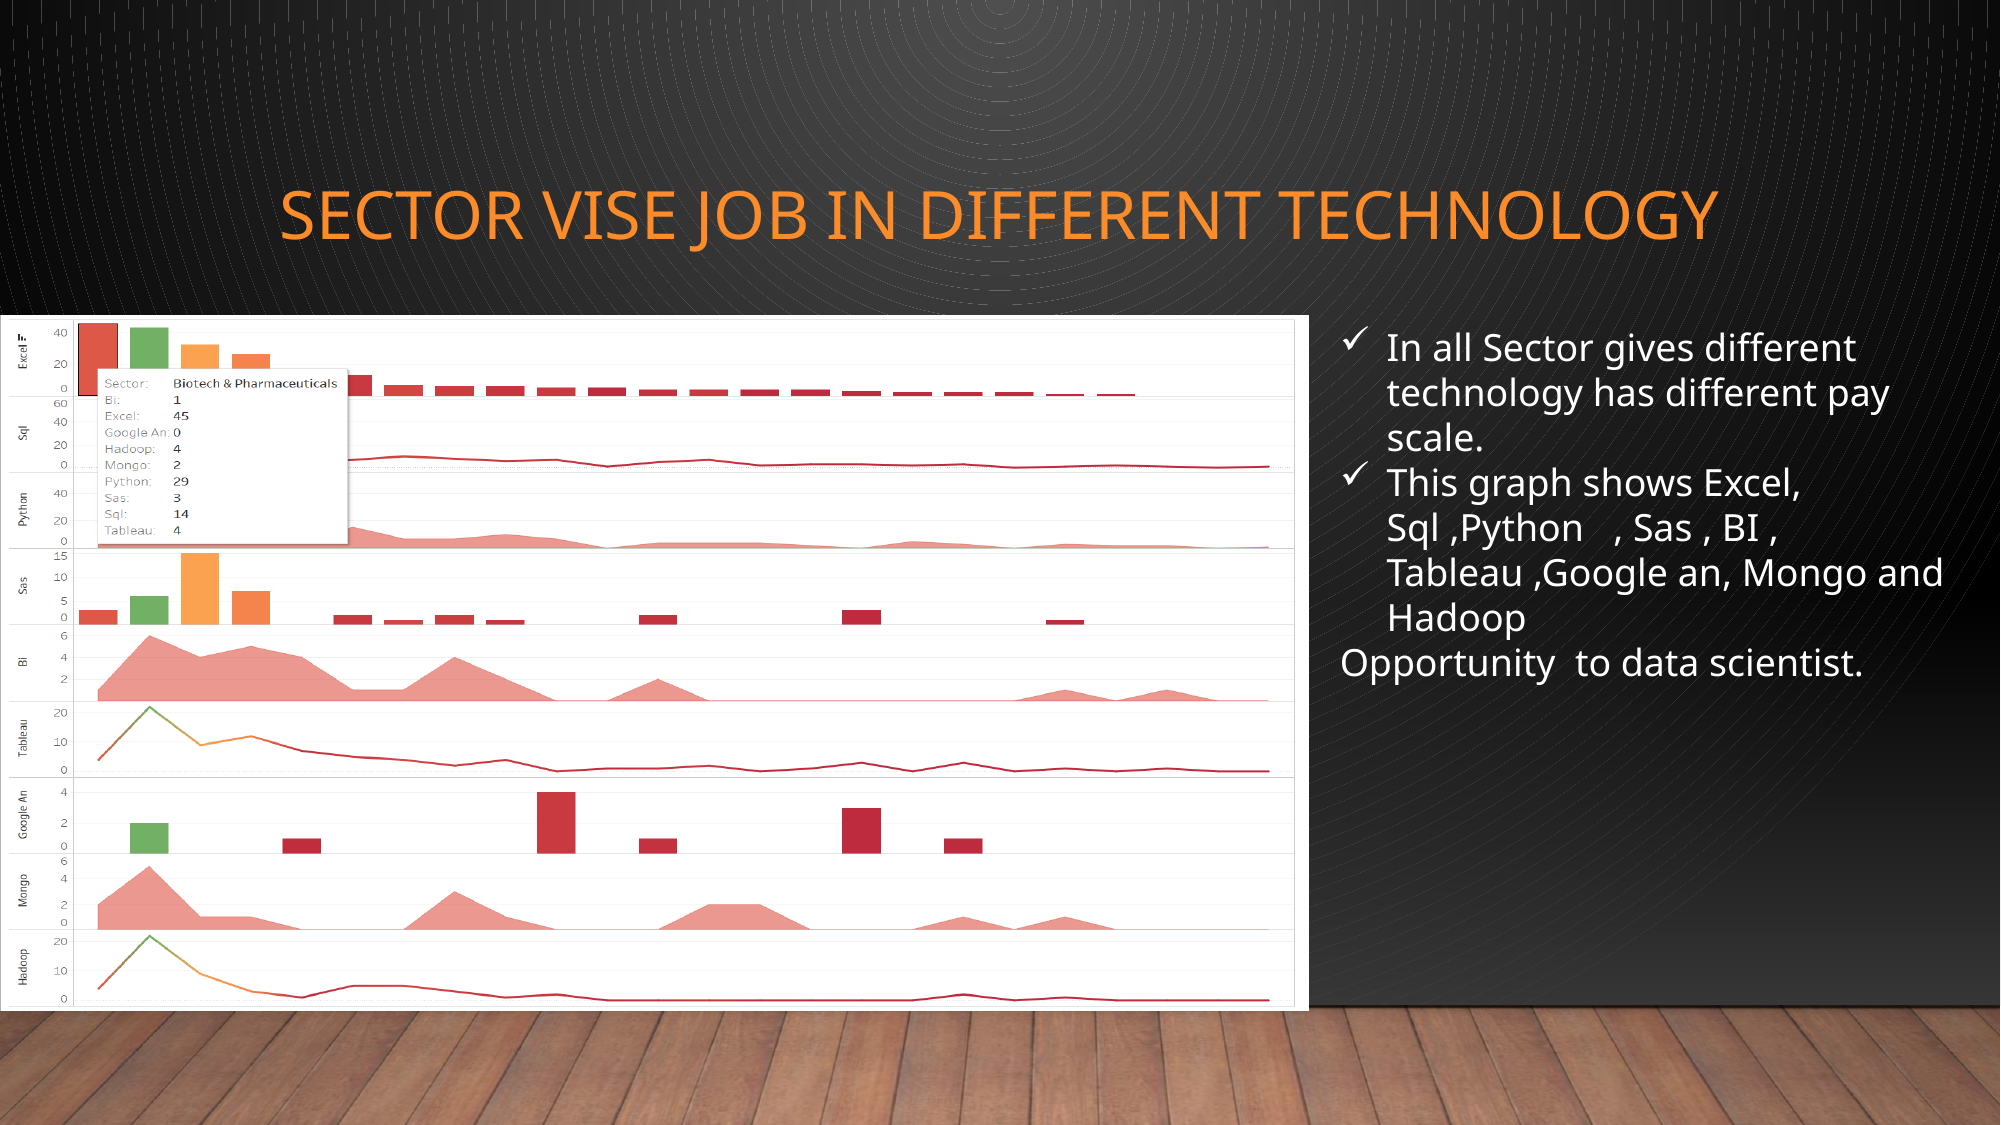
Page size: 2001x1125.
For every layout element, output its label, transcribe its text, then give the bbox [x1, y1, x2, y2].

title Sector vise job in different technology [238, 131, 1763, 305]
text_box In all Sector gives different technology has different pay scale. This graph shows Excel, Sql ,Python , Sas , BI , Tableau ,Google an, Mongo and Hadoop Opportunity to data scientist. [1325, 316, 1983, 737]
picture [0, 1005, 2000, 1125]
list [0, 315, 1310, 1011]
